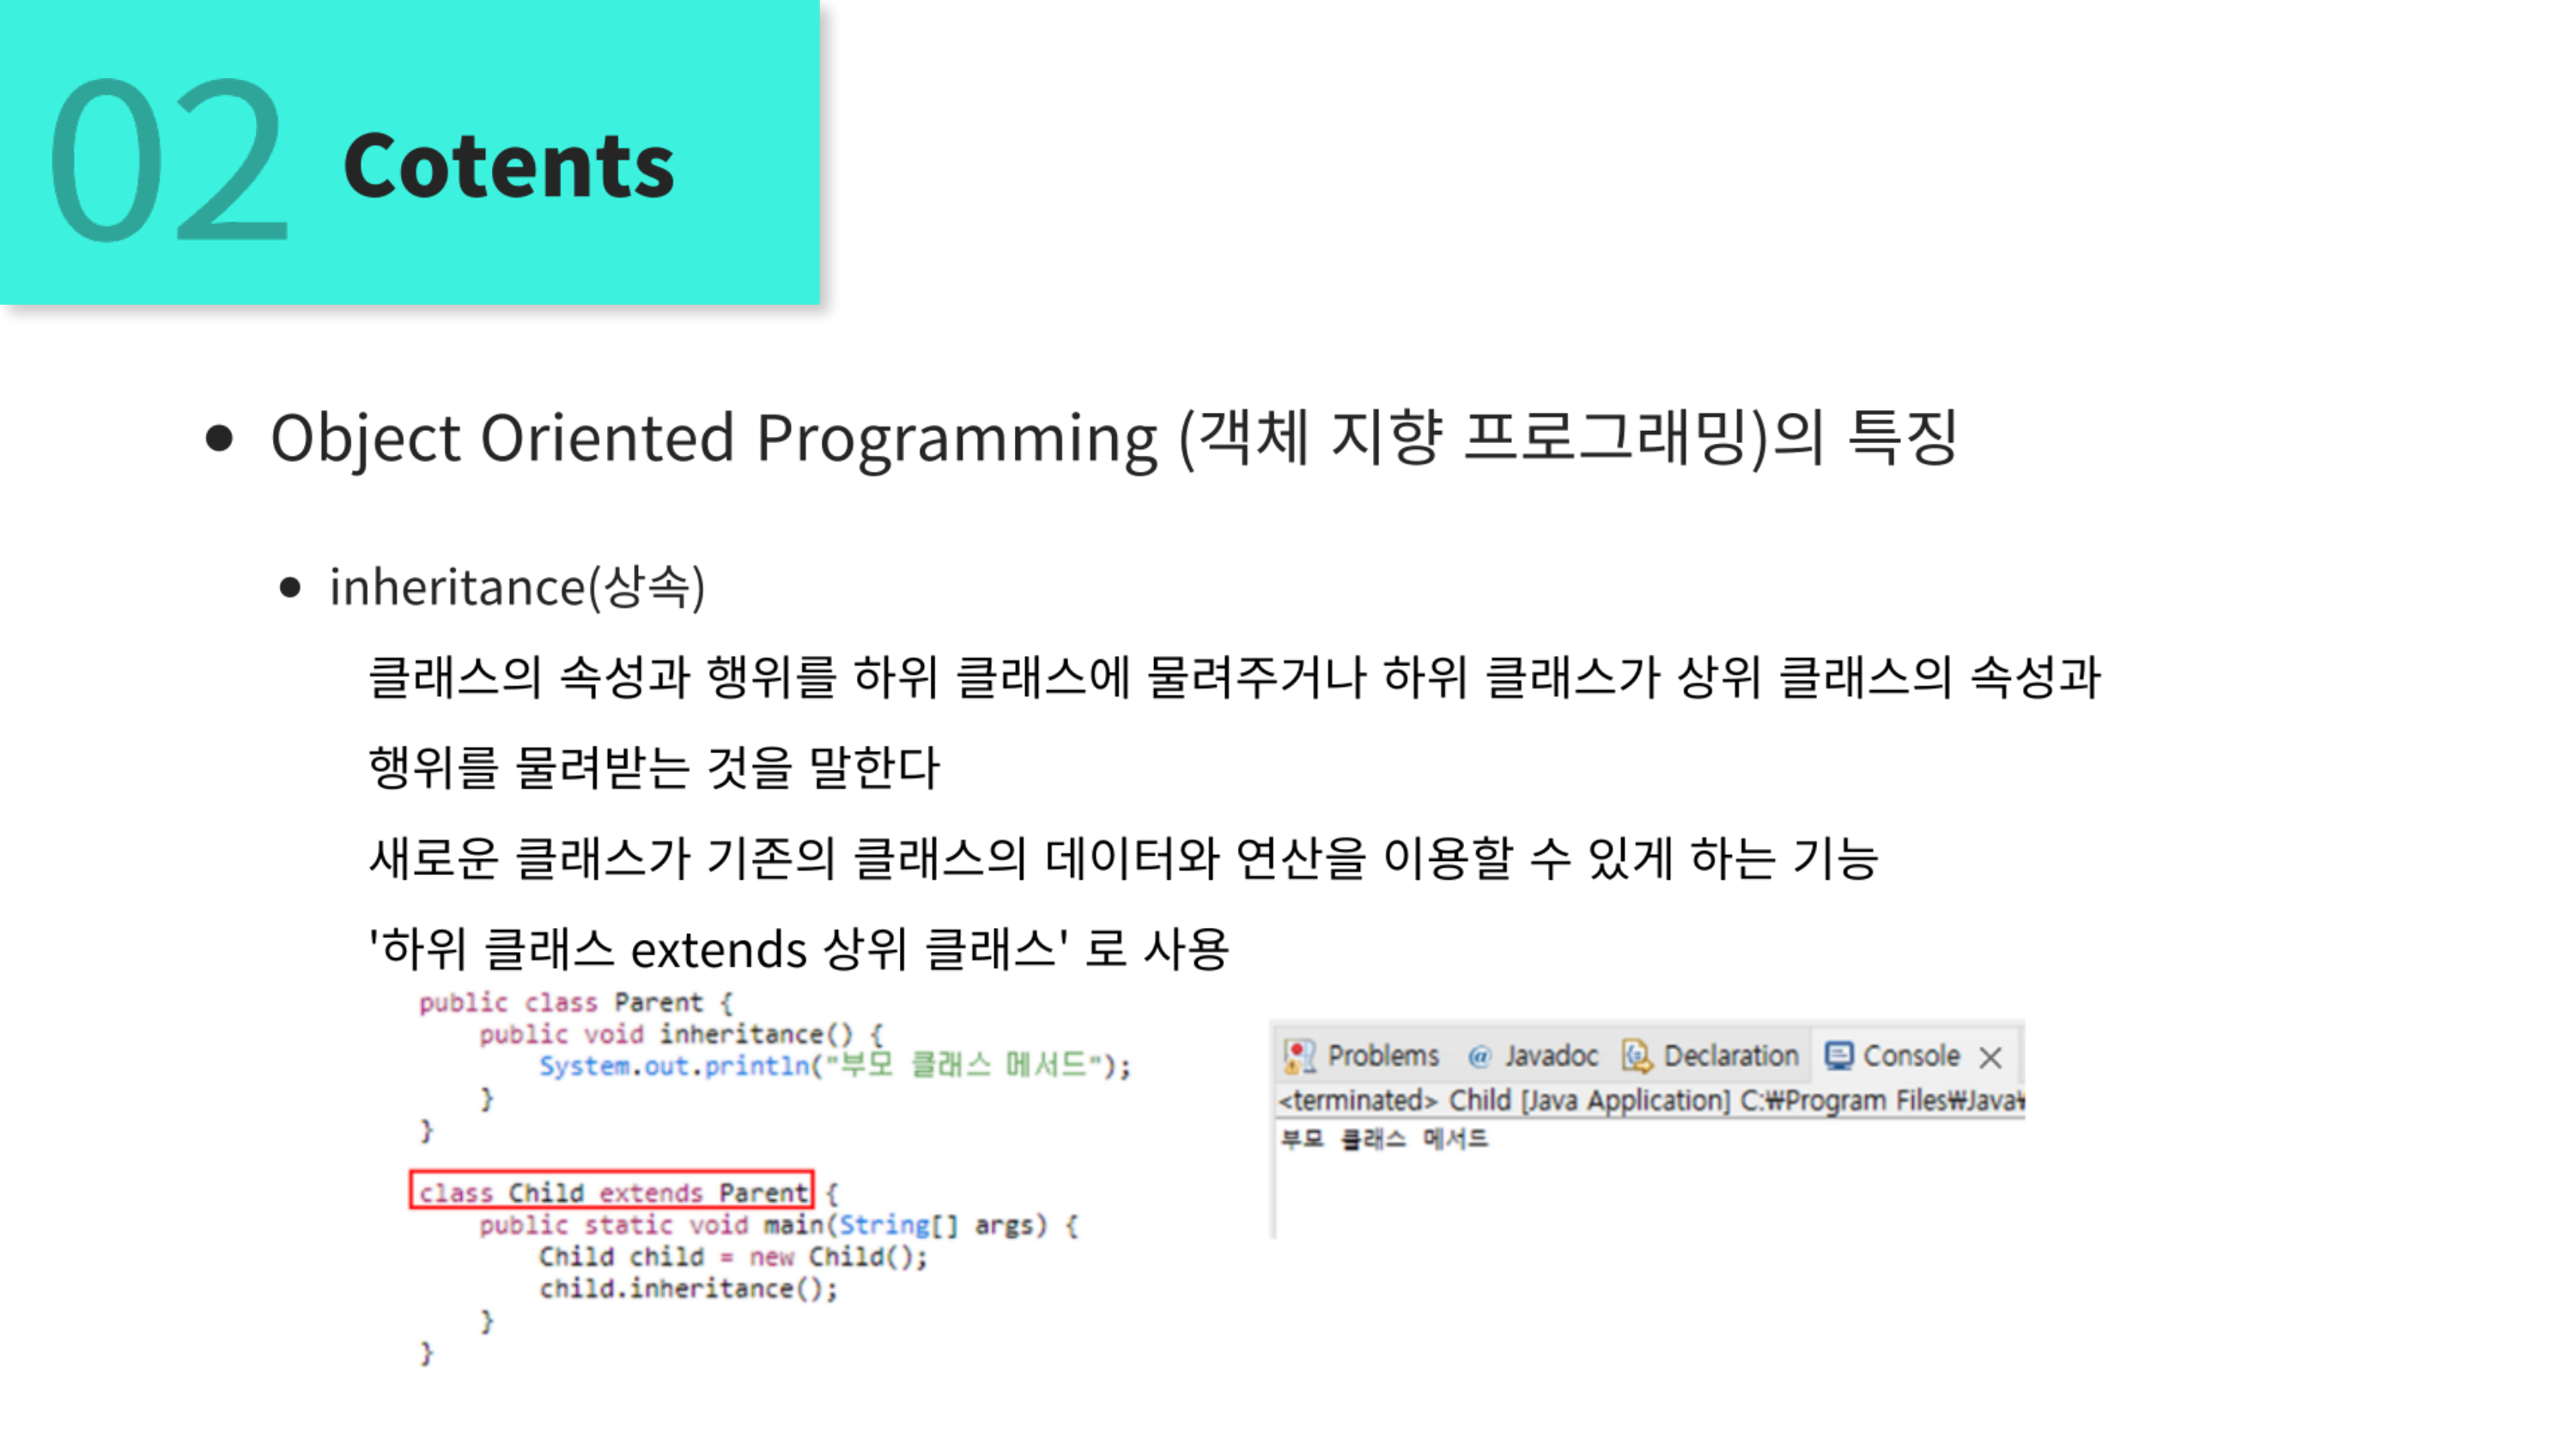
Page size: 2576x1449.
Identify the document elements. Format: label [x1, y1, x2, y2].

text_box [529, 0, 820, 305]
text_box [384, 1047, 2084, 1368]
picture [0, 0, 2158, 1038]
